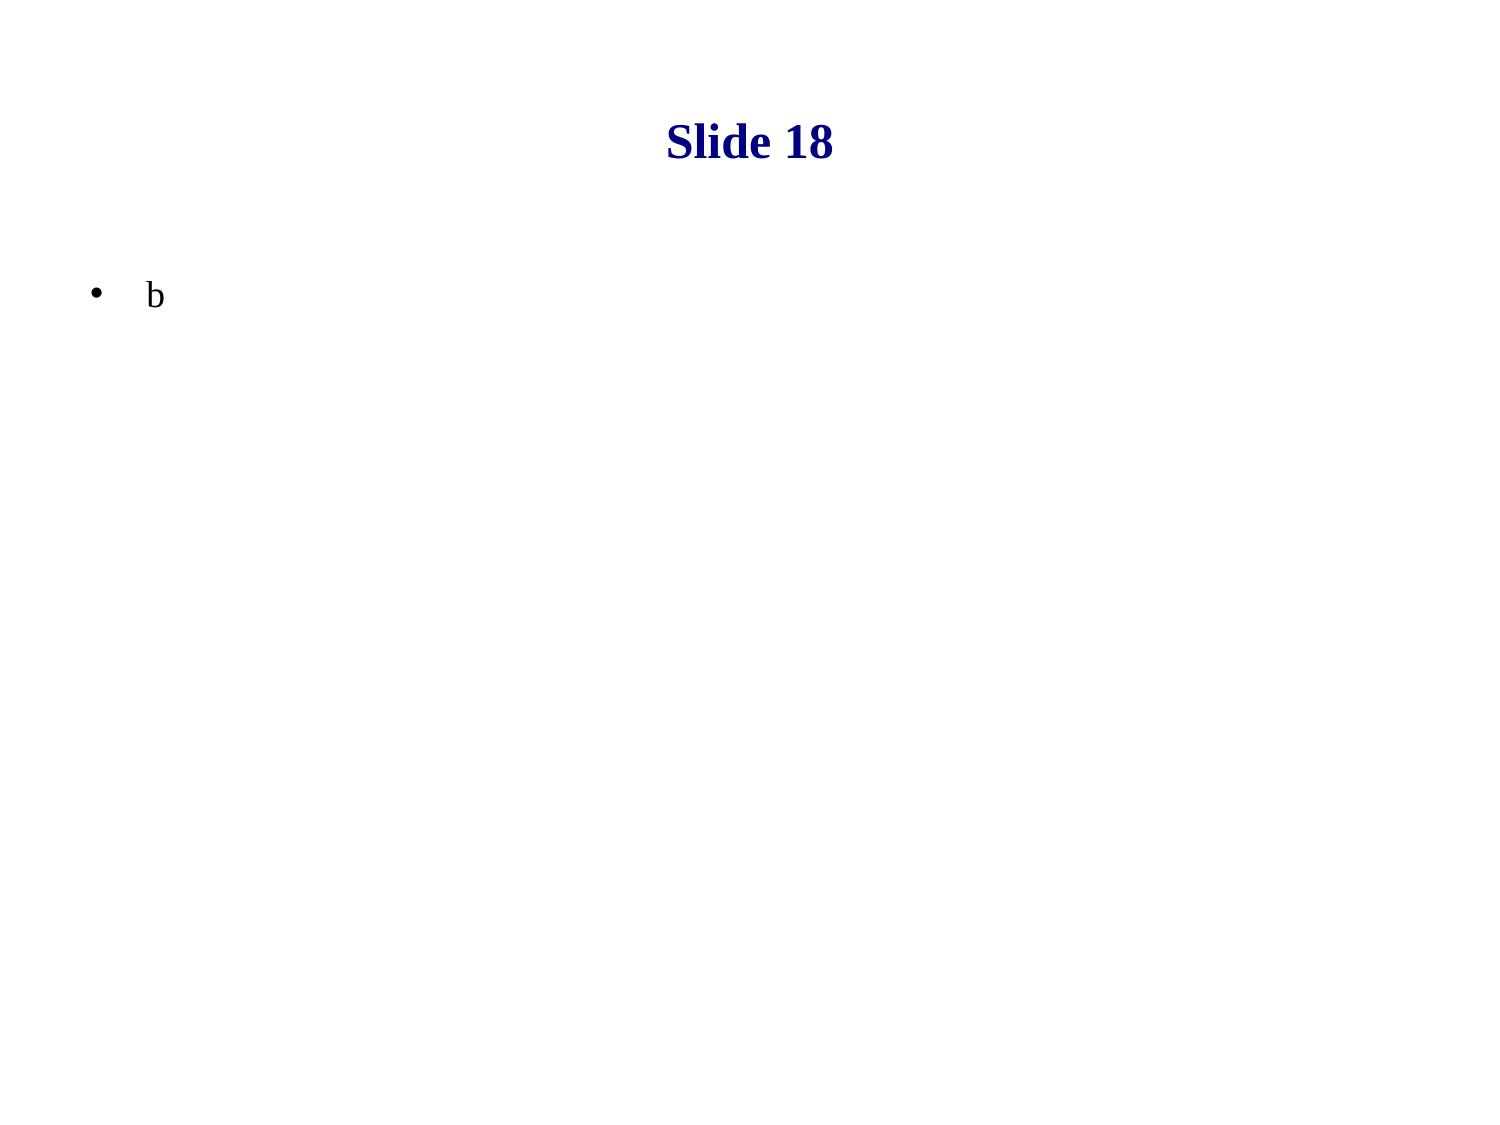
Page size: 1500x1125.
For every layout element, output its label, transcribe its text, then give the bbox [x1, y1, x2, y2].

list b [75, 262, 1425, 1005]
title Slide 18 [75, 45, 1425, 233]
